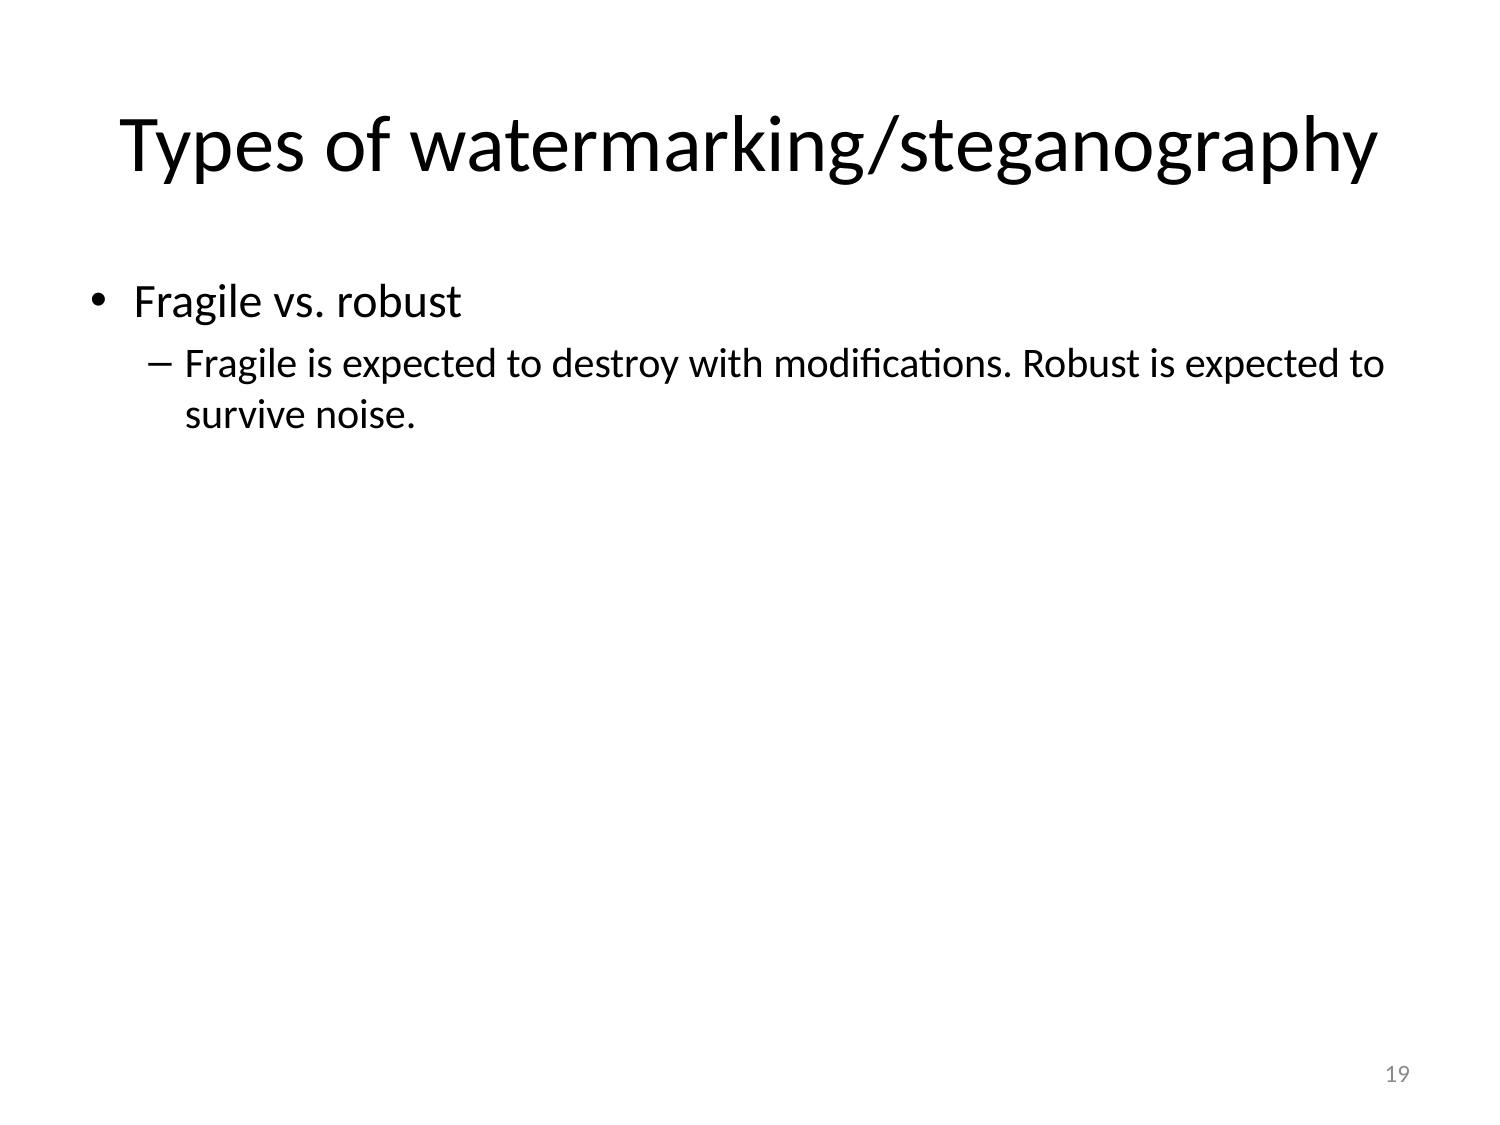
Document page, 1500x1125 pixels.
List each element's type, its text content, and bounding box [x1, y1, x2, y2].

slide_number 19 [1074, 1042, 1425, 1103]
title Types of watermarking/steganography [75, 45, 1425, 233]
list Fragile vs. robust Fragile is expected to destroy with modifications. Robust is expected to survive noise. [75, 262, 1425, 1005]
